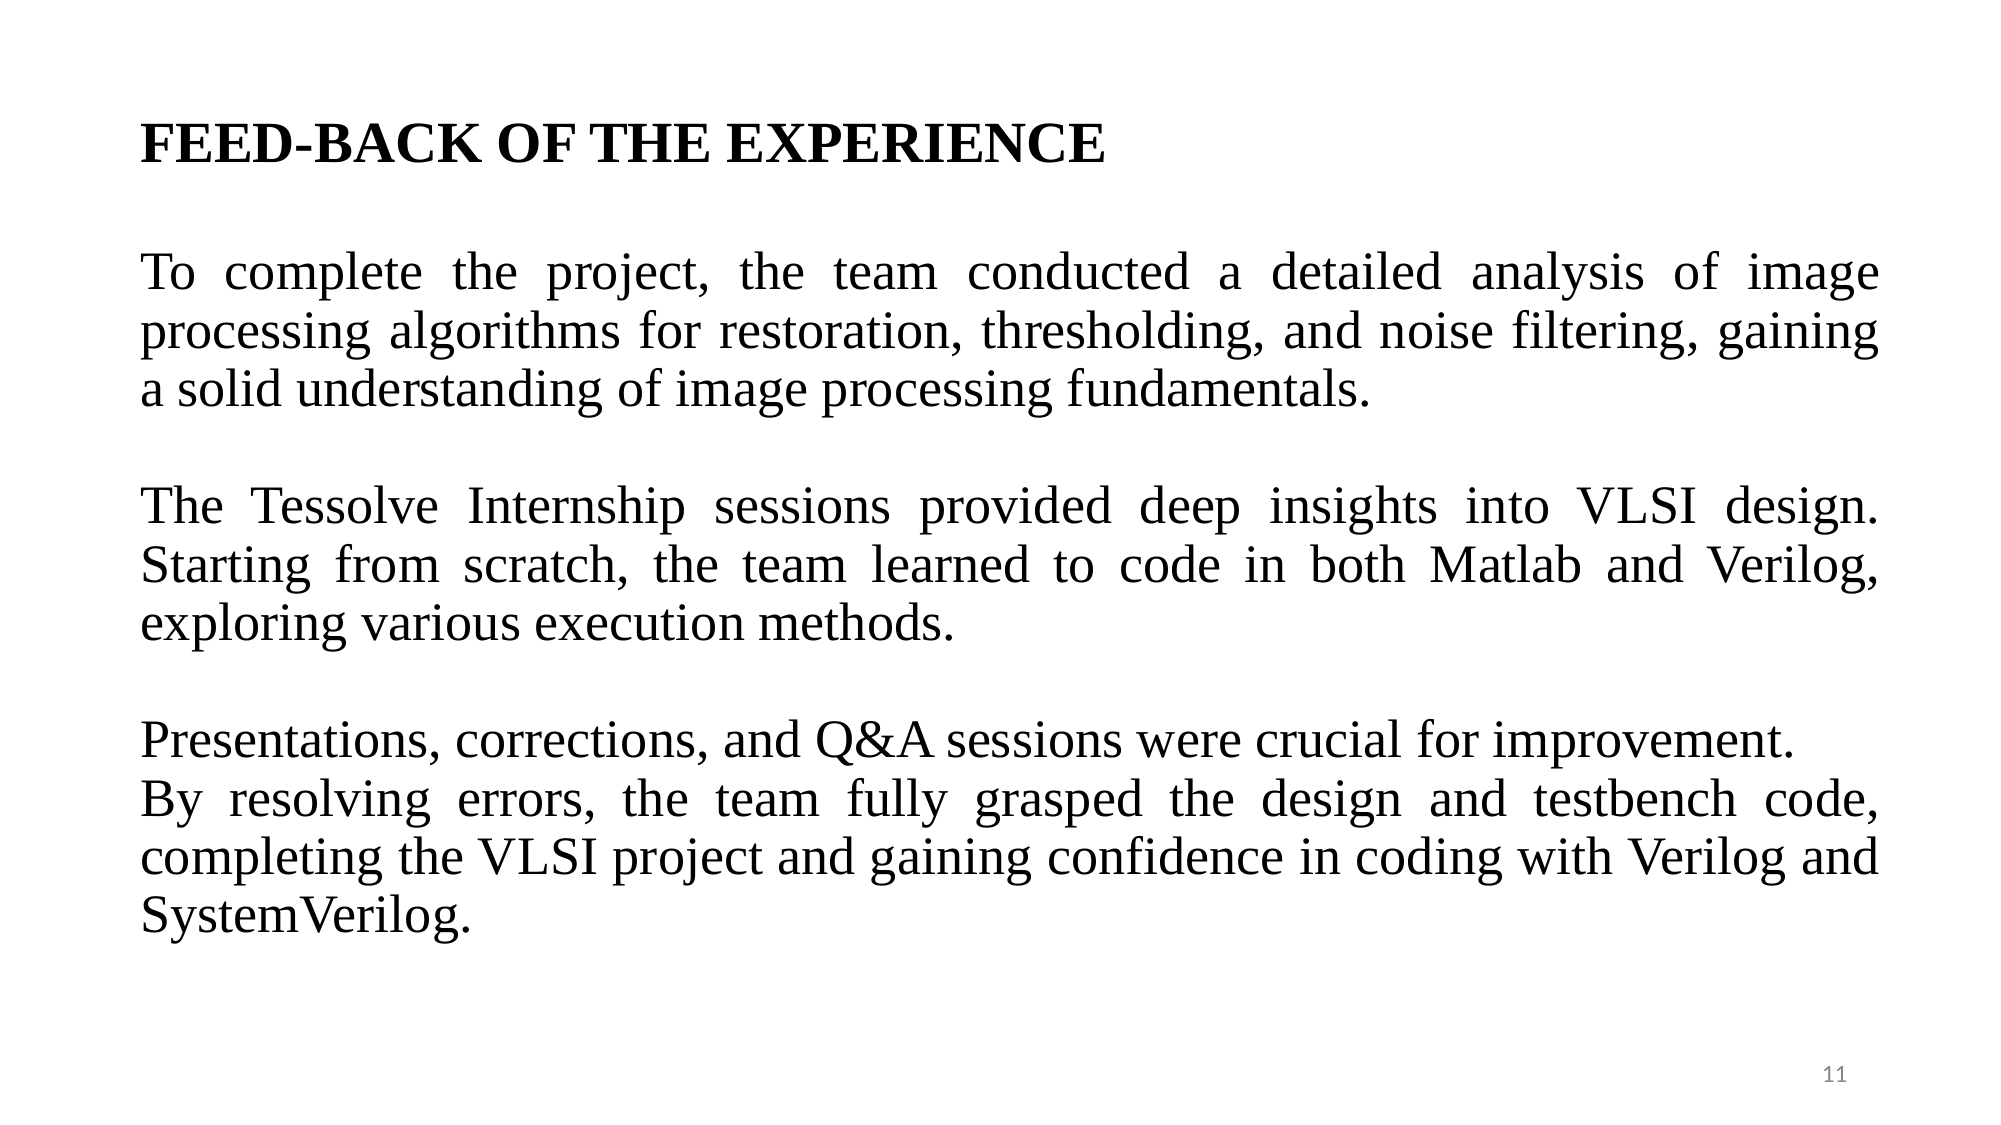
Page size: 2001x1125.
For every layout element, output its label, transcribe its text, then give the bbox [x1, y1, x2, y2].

slide_number ‹#› [1412, 1042, 1863, 1103]
list To complete the project, the team conducted a detailed analysis of image processing algorithms for restoration, thresholding, and noise filtering, gaining a solid understanding of image processing fundamentals. The Tessolve Internship sessions provided deep insights into VLSI design. Starting from scratch, the team learned to code in both Matlab and Verilog, exploring various execution methods. Presentations, corrections, and Q&A sessions were crucial for improvement. By resolving errors, the team fully grasped the design and testbench code, completing the VLSI project and gaining confidence in coding with Verilog and SystemVerilog. [125, 235, 1898, 1018]
title FEED-BACK OF THE EXPERIENCE [125, 34, 1850, 235]
